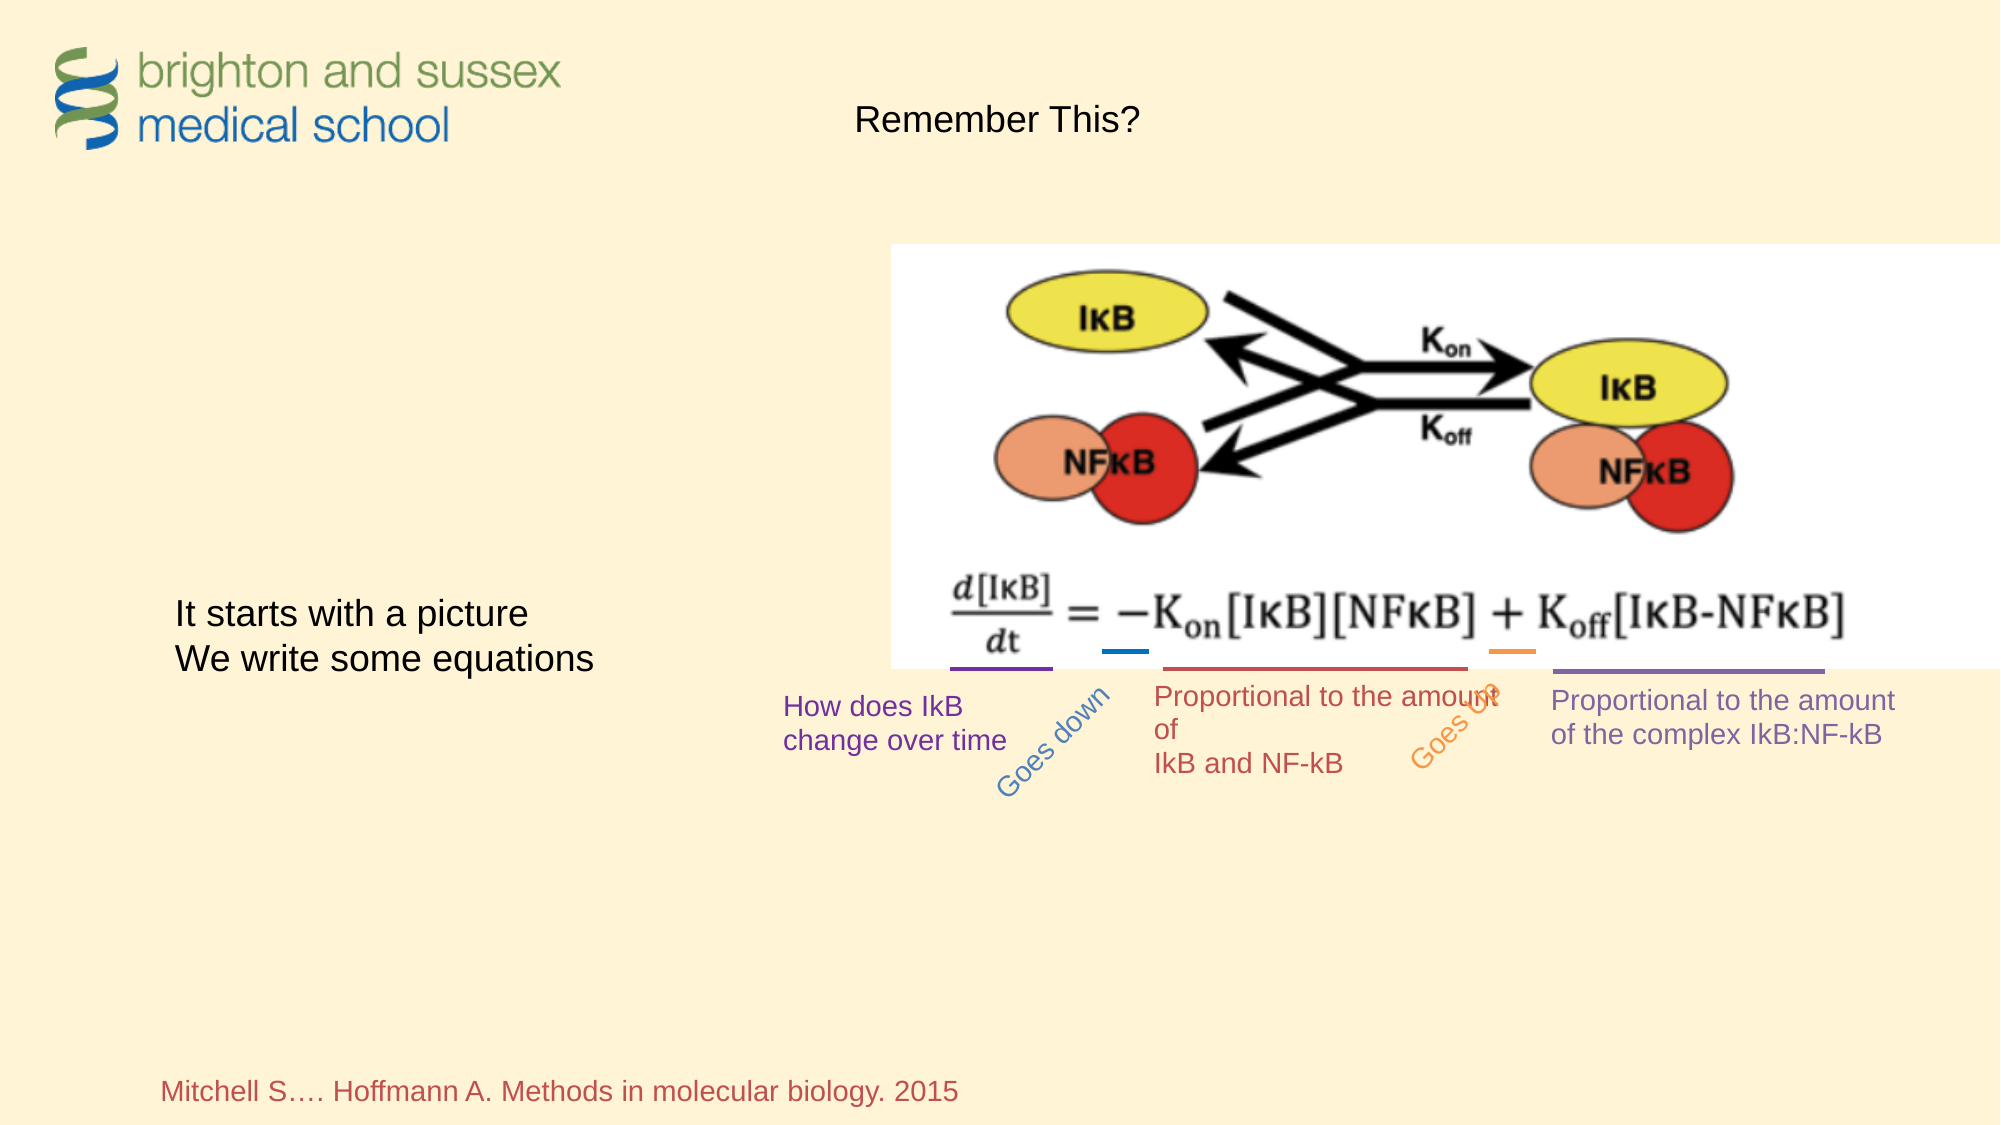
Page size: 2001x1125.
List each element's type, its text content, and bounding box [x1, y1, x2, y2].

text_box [1535, 671, 1923, 794]
picture [890, 244, 2000, 670]
picture [55, 47, 561, 150]
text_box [746, 668, 948, 767]
text_box Mitchell S…. Hoffmann A. Methods in molecular biology. 2015 [145, 1065, 976, 1115]
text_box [1138, 668, 1525, 790]
text_box It starts with a picture We write some equations [137, 299, 1863, 1014]
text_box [1377, 651, 1539, 759]
title Remember This? [60, 52, 1935, 184]
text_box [953, 651, 1158, 776]
